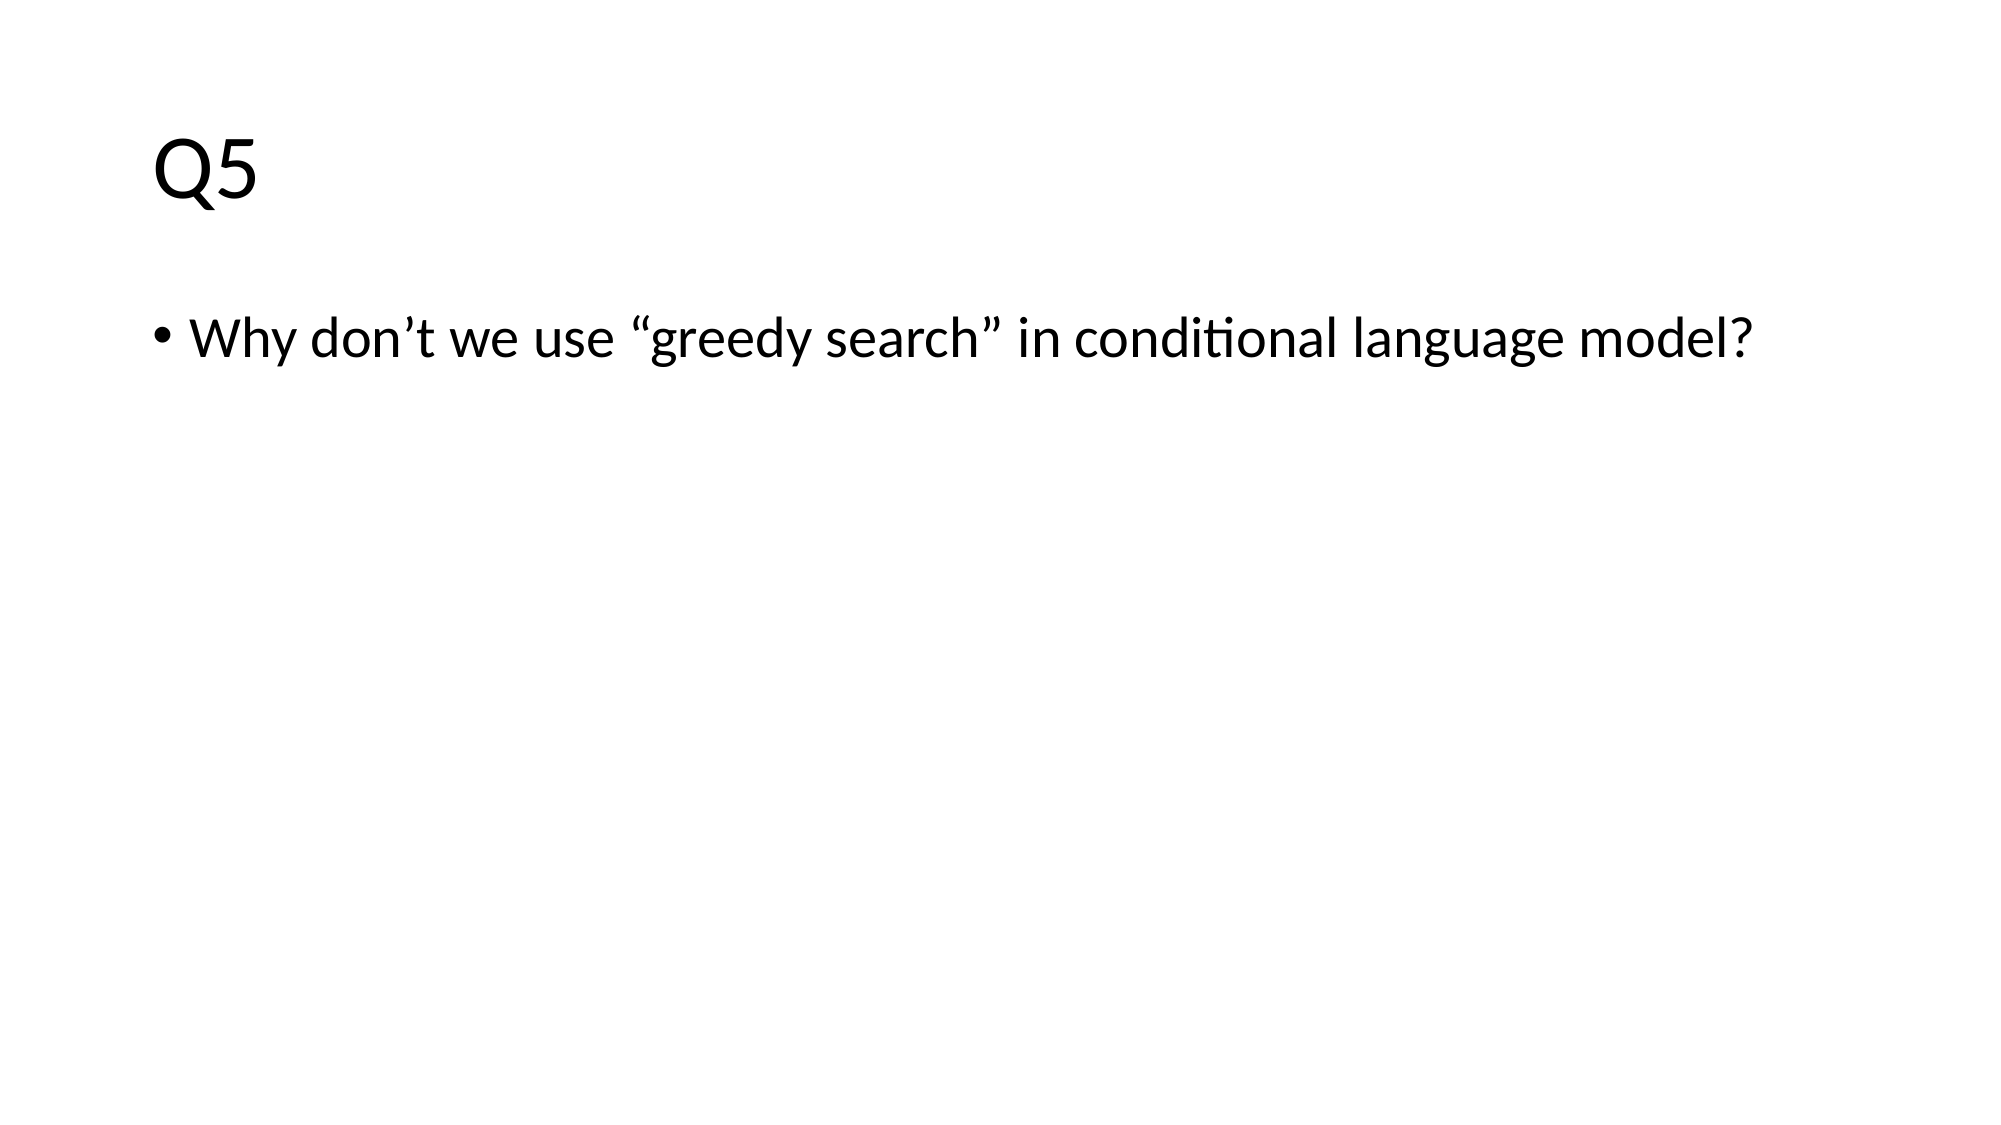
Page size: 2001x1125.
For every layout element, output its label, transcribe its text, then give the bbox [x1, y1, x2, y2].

title Q5 [137, 59, 1863, 278]
list Why don’t we use “greedy search” in conditional language model? [137, 299, 1863, 1014]
